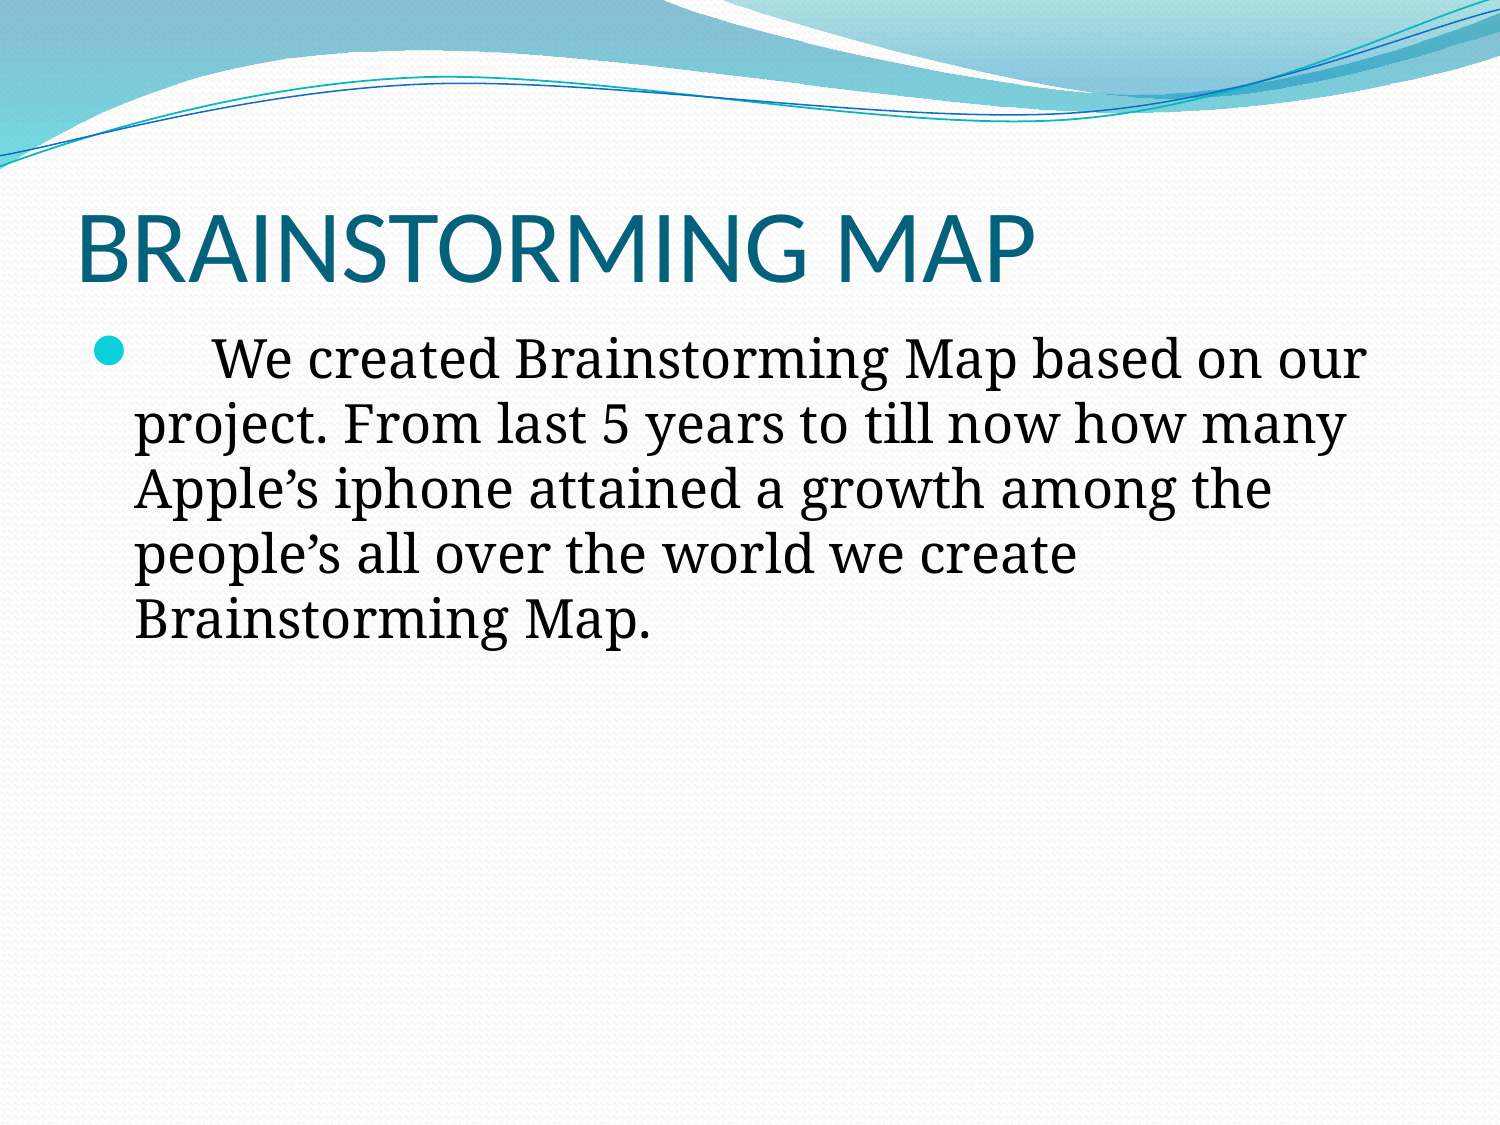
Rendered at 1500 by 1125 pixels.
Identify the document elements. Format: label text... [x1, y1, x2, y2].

title BRAINSTORMING MAP [75, 115, 1425, 303]
list We created Brainstorming Map based on our project. From last 5 years to till now how many Apple’s iphone attained a growth among the people’s all over the world we create Brainstorming Map. [75, 317, 1425, 1038]
